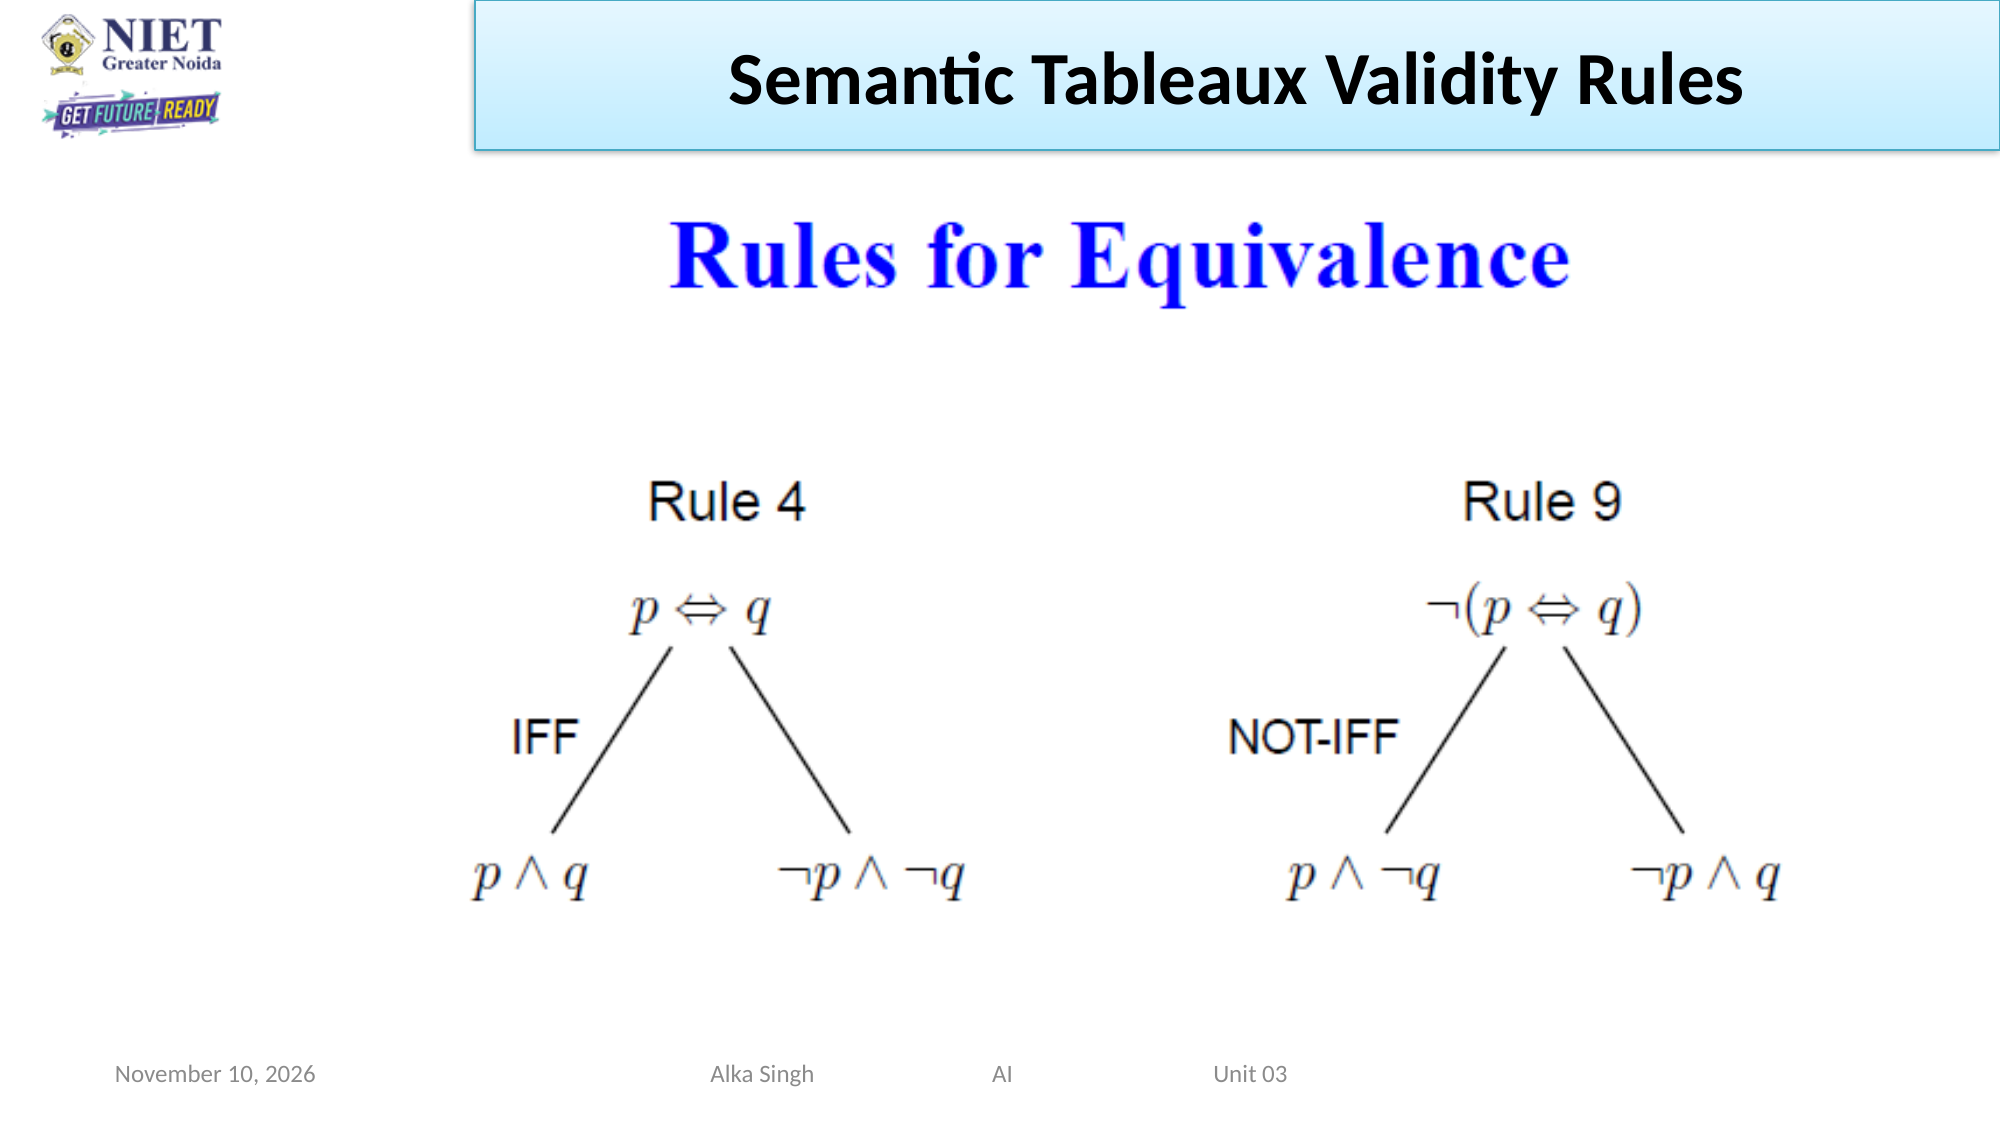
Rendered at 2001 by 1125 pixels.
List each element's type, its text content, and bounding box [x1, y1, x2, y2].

footer Alka Singh AI Unit 03 [683, 1042, 1317, 1103]
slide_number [99, 1042, 567, 1103]
text_box Semantic Tableaux Validity Rules [474, 0, 2000, 151]
picture [0, 1, 262, 151]
picture [338, 174, 1869, 1026]
